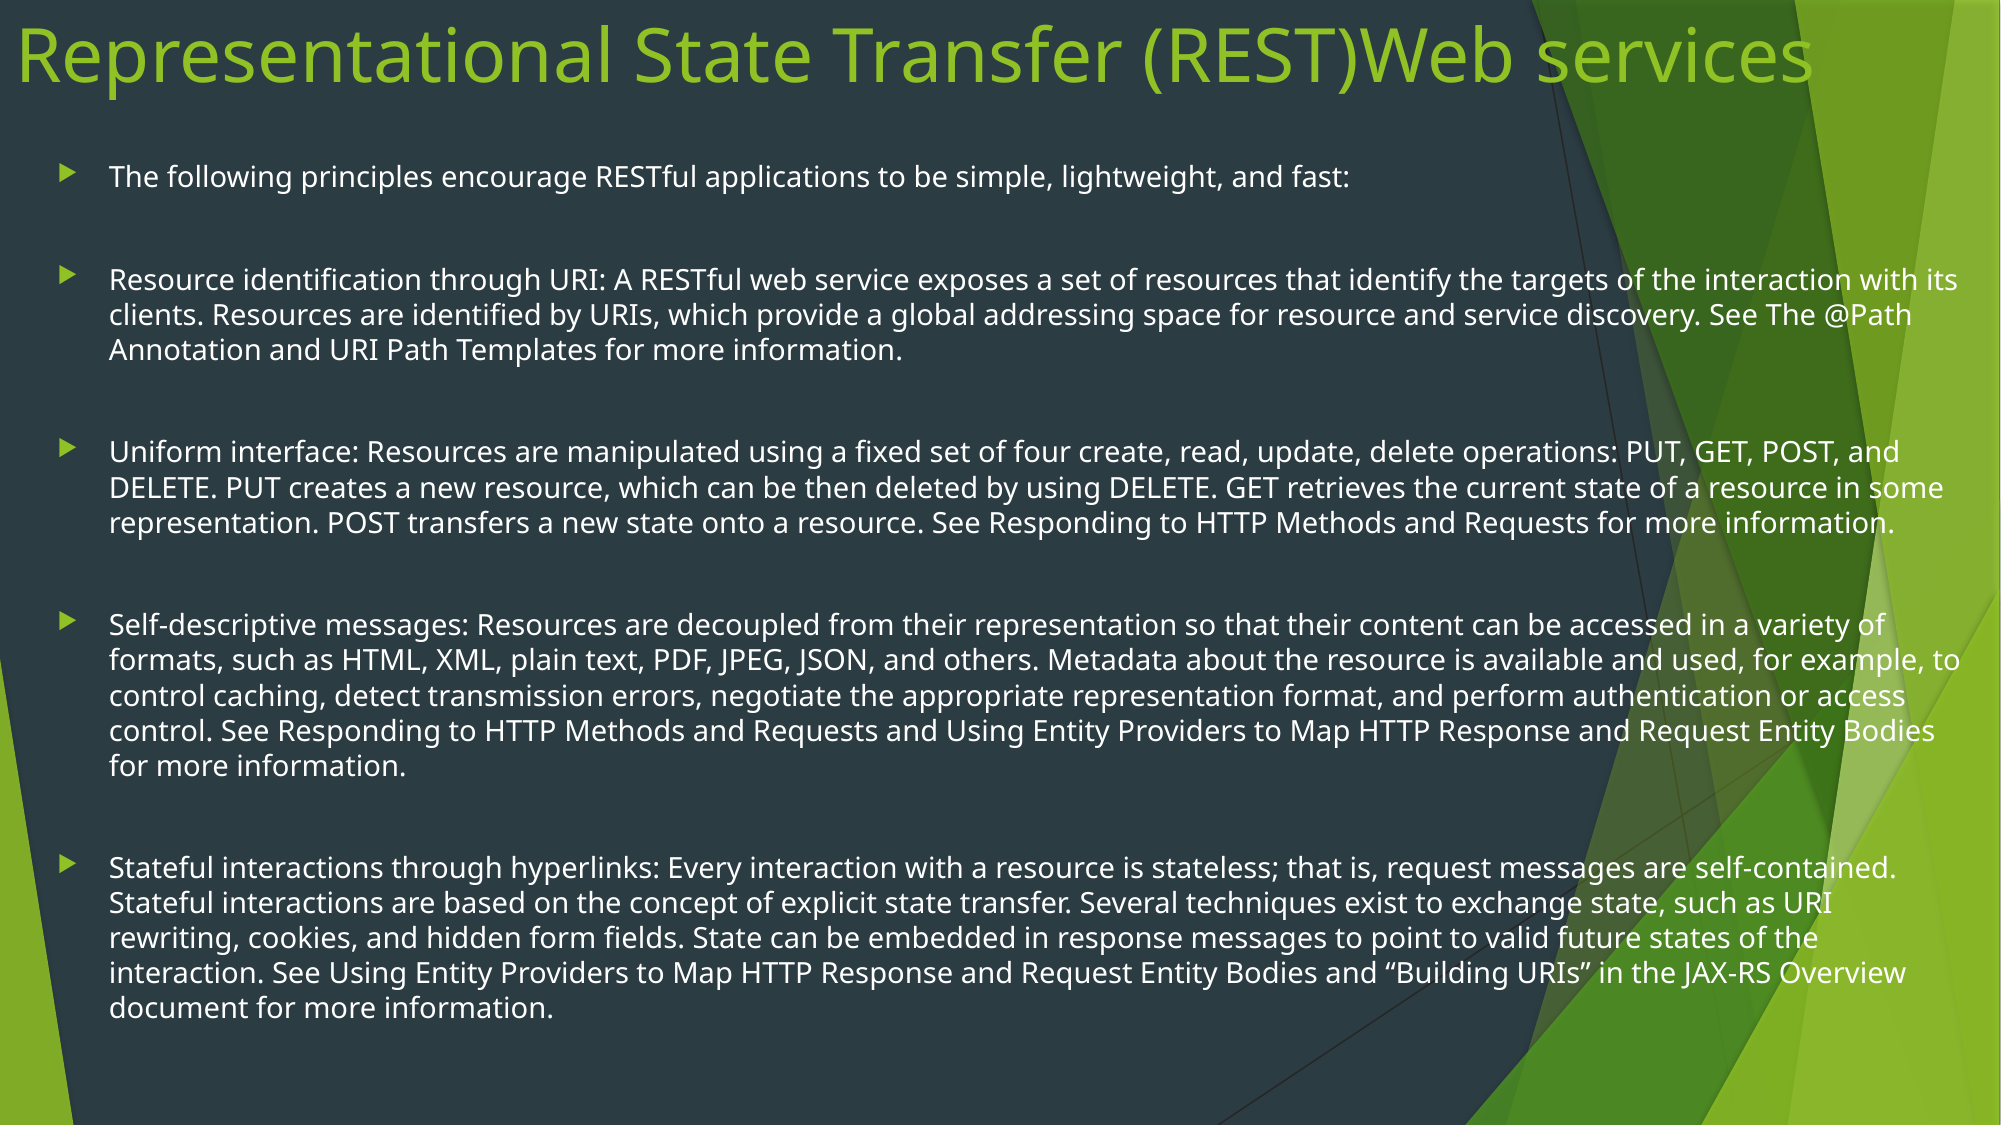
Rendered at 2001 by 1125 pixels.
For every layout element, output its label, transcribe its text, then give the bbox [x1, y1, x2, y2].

list The following principles encourage RESTful applications to be simple, lightweight, and fast: Resource identification through URI: A RESTful web service exposes a set of resources that identify the targets of the interaction with its clients. Resources are identified by URIs, which provide a global addressing space for resource and service discovery. See The @Path Annotation and URI Path Templates for more information. Uniform interface: Resources are manipulated using a fixed set of four create, read, update, delete operations: PUT, GET, POST, and DELETE. PUT creates a new resource, which can be then deleted by using DELETE. GET retrieves the current state of a resource in some representation. POST transfers a new state onto a resource. See Responding to HTTP Methods and Requests for more information. Self-descriptive messages: Resources are decoupled from their representation so that their content can be accessed in a variety of formats, such as HTML, XML, plain text, PDF, JPEG, JSON, and others. Metadata about the resource is available and used, for example, to control caching, detect transmission errors, negotiate the appropriate representation format, and perform authentication or access control. See Responding to HTTP Methods and Requests and Using Entity Providers to Map HTTP Response and Request Entity Bodies for more information. Stateful interactions through hyperlinks: Every interaction with a resource is stateless; that is, request messages are self-contained. Stateful interactions are based on the concept of explicit state transfer. Several techniques exist to exchange state, such as URI rewriting, cookies, and hidden form fields. State can be embedded in response messages to point to valid future states of the interaction. See Using Entity Providers to Map HTTP Response and Request Entity Bodies and “Building URIs” in the JAX-RS Overview document for more information. [42, 150, 1981, 1072]
title Representational State Transfer (REST)Web services [0, 0, 1888, 126]
